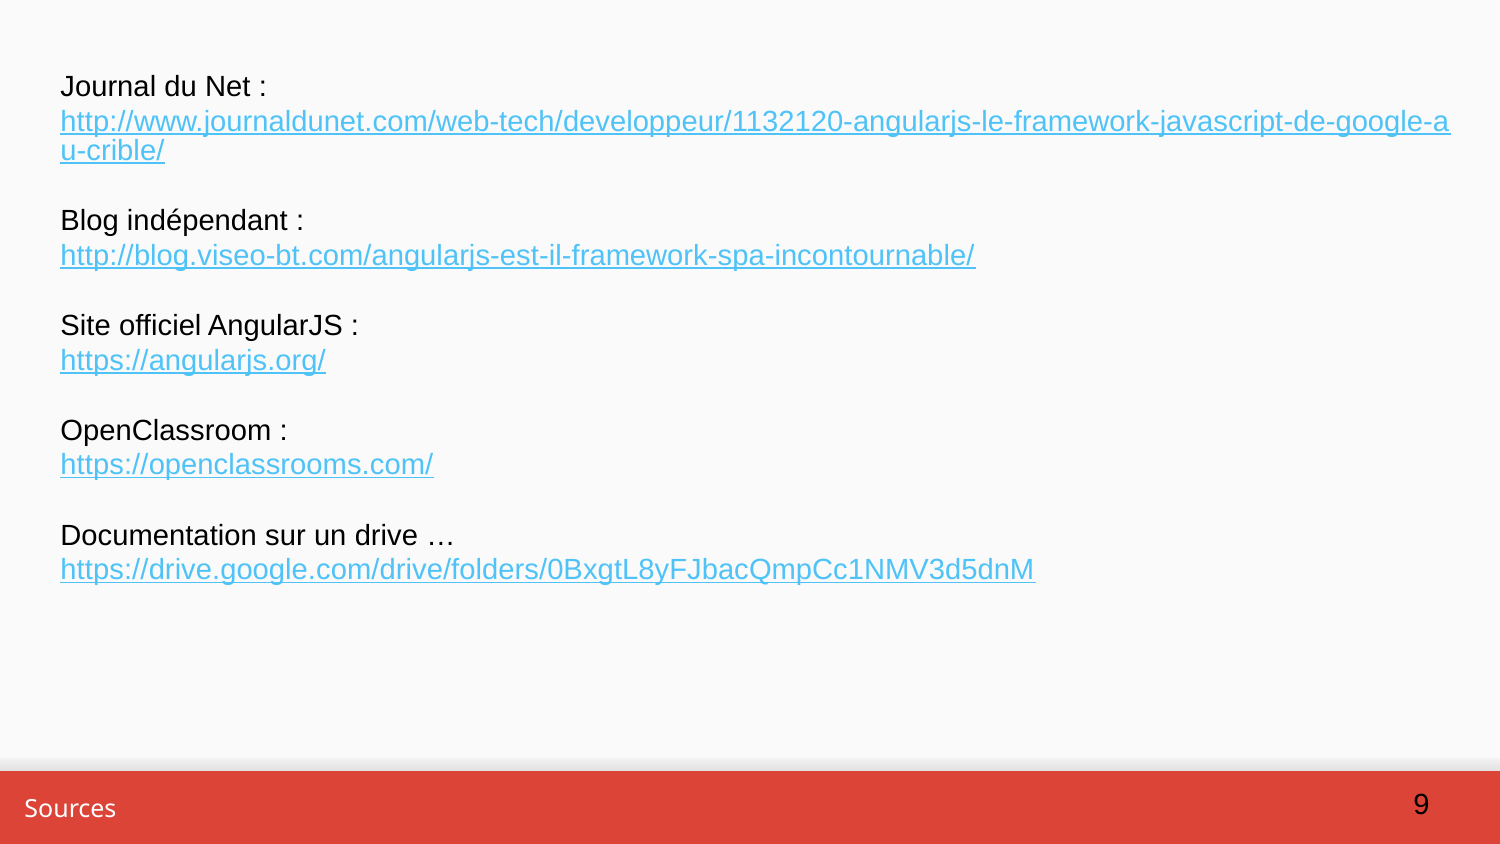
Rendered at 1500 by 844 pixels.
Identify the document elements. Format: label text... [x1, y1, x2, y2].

text_box Journal du Net : http://www.journaldunet.com/web-tech/developpeur/1132120-angularjs-le-framework-javascript-de-google-au-crible/ Blog indépendant : http://blog.viseo-bt.com/angularjs-est-il-framework-spa-incontournable/ Site officiel AngularJS : https://angularjs.org/ OpenClassroom : https://openclassrooms.com/ Documentation sur un drive … https://drive.google.com/drive/folders/0BxgtL8yFJbacQmpCc1NMV3d5dnM [45, 52, 1482, 624]
list Sources [9, 770, 1385, 844]
slide_number ‹#› [1398, 770, 1489, 835]
